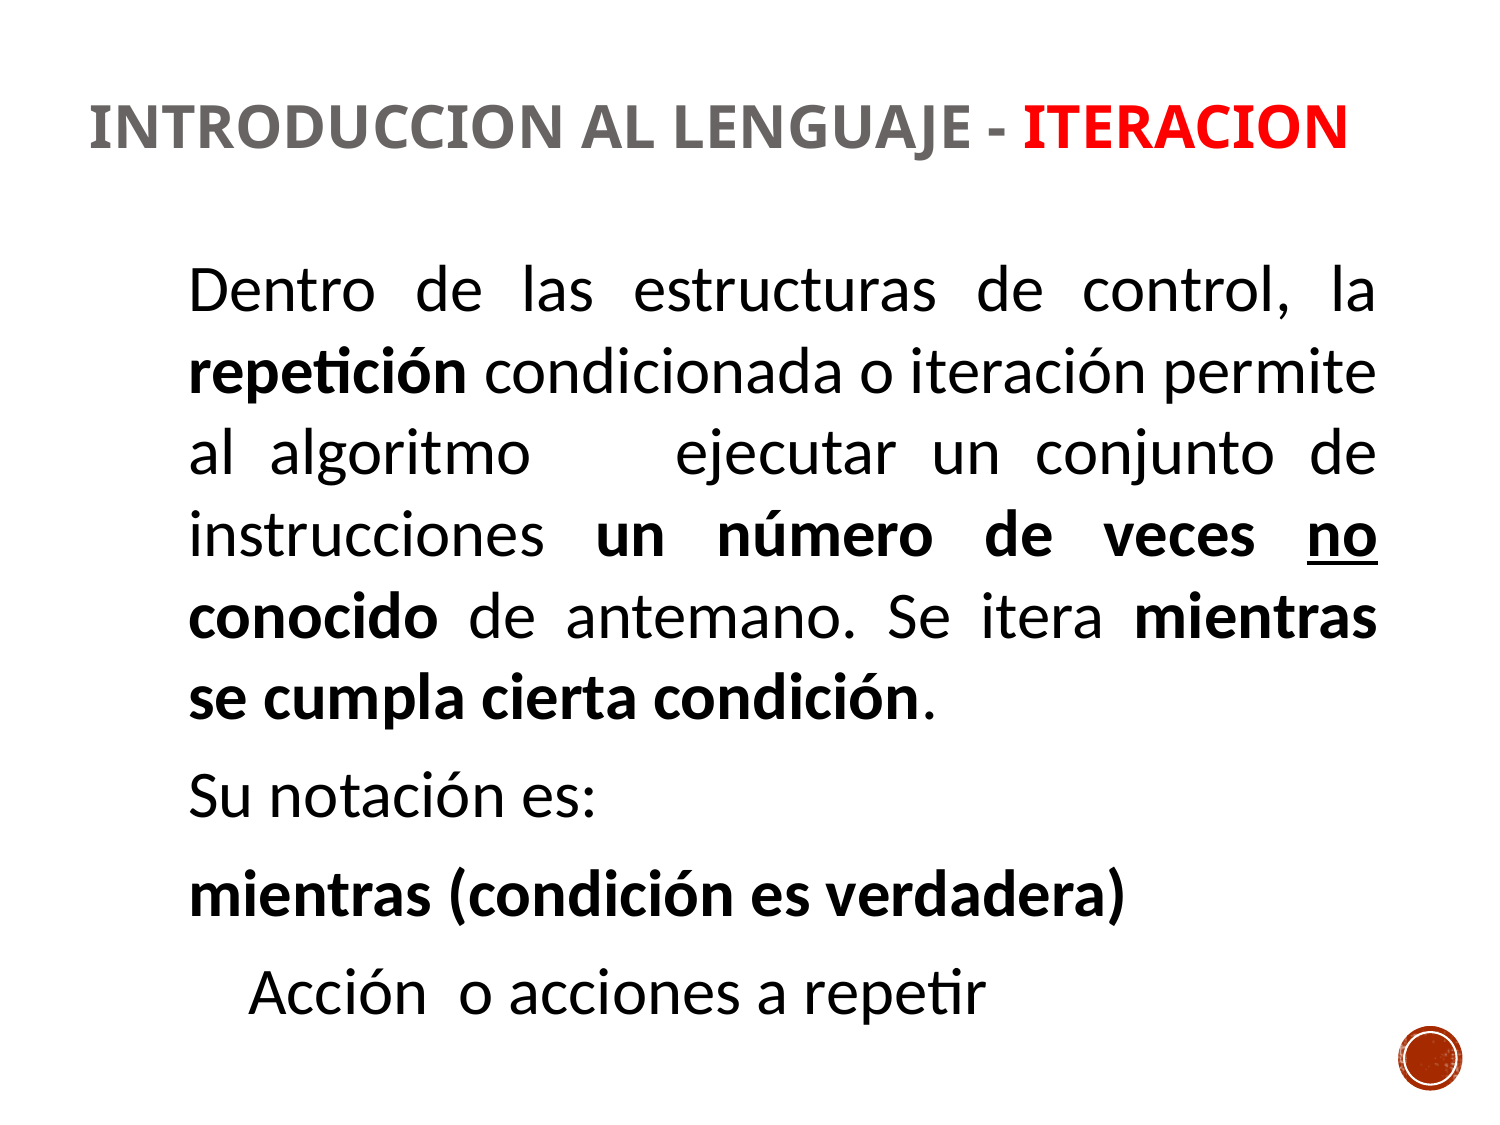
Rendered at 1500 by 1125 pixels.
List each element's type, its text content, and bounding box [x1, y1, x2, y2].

text_box INTRODUCCION AL LENGUAJE - ITERACION [74, 81, 1425, 198]
text_box Dentro de las estructuras de control, la repetición condicionada o iteración permite al algoritmo ejecutar un conjunto de instrucciones un número de veces no conocido de antemano. Se itera mientras se cumpla cierta condición. Su notación es: mientras (condición es verdadera) Acción o acciones a repetir [118, 236, 1394, 998]
